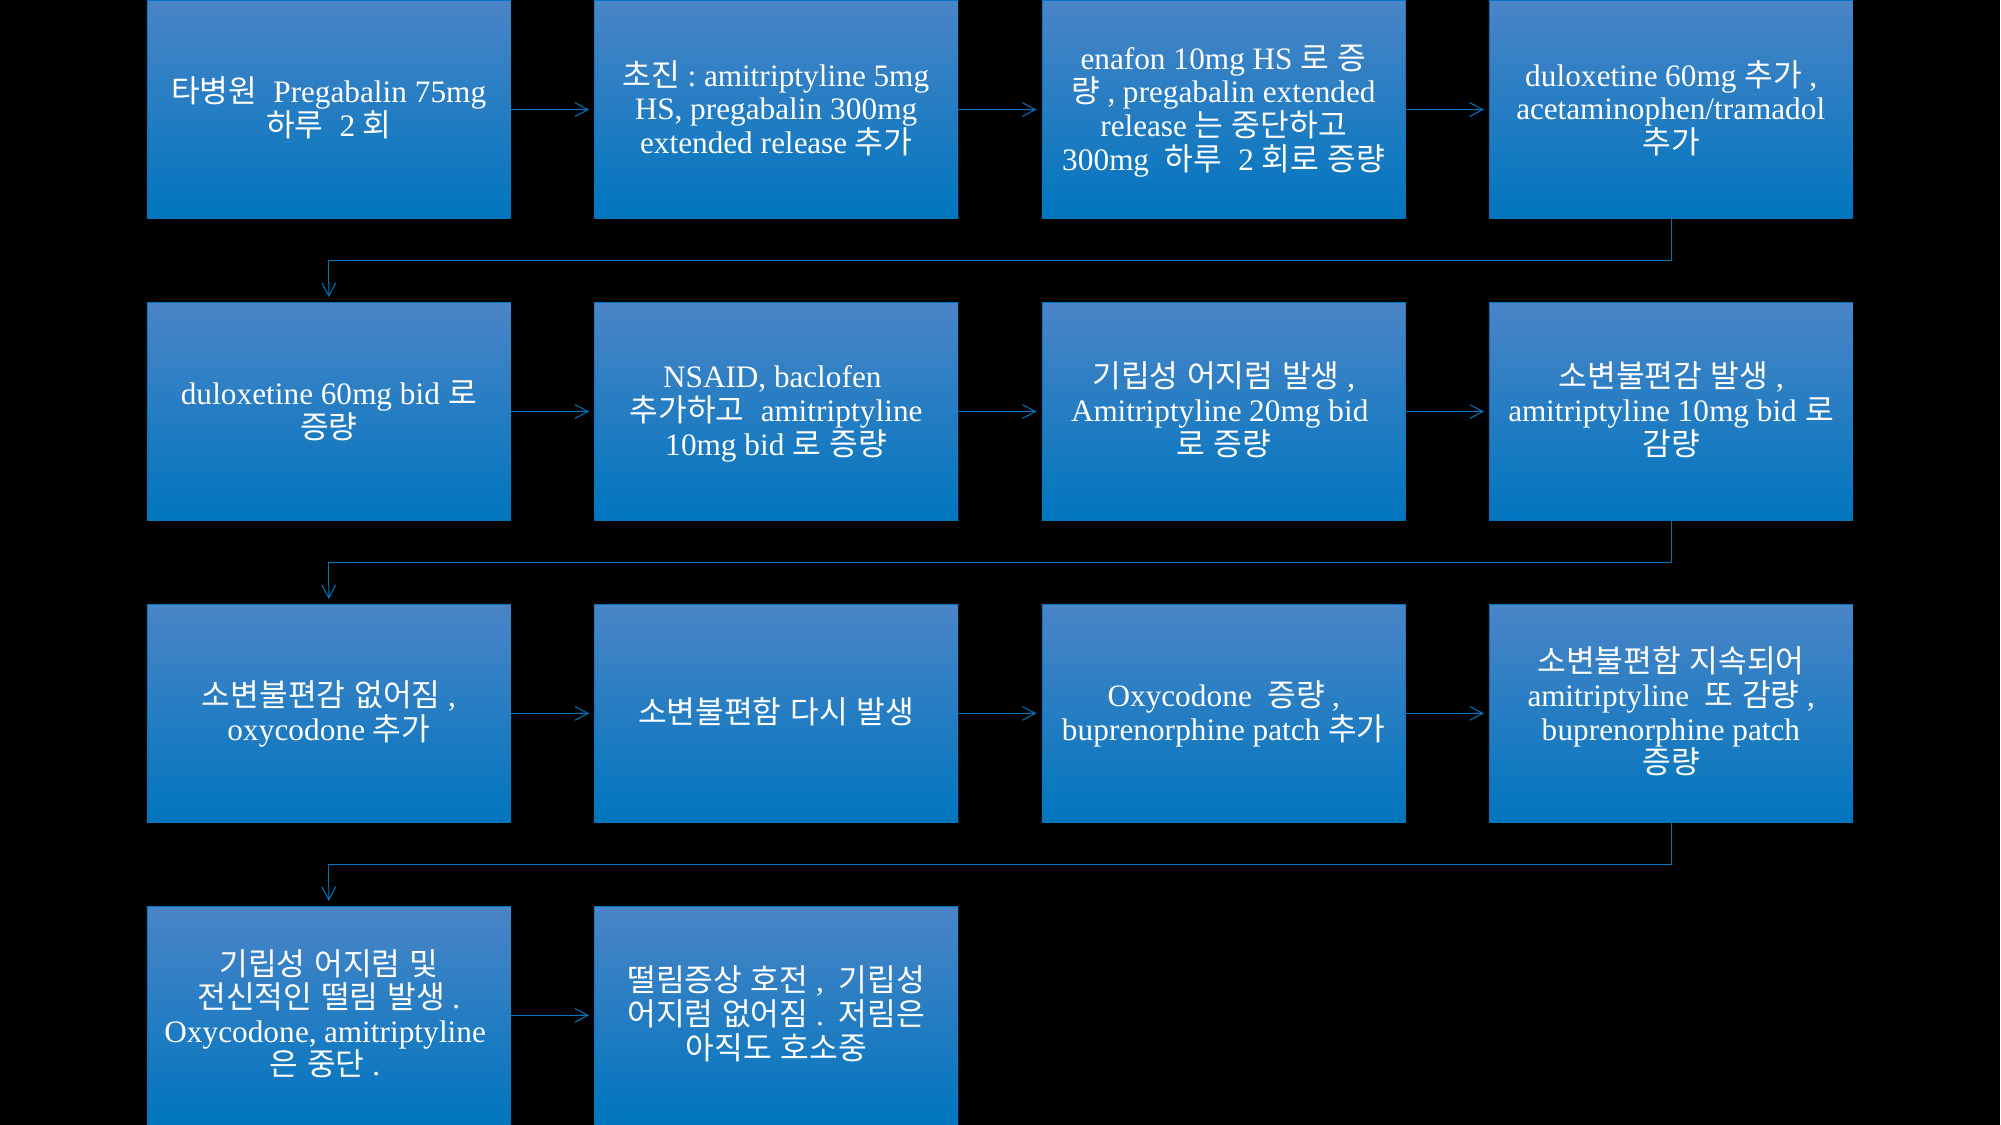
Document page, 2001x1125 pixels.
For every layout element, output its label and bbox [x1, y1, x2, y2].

list [0, 0, 2000, 1125]
